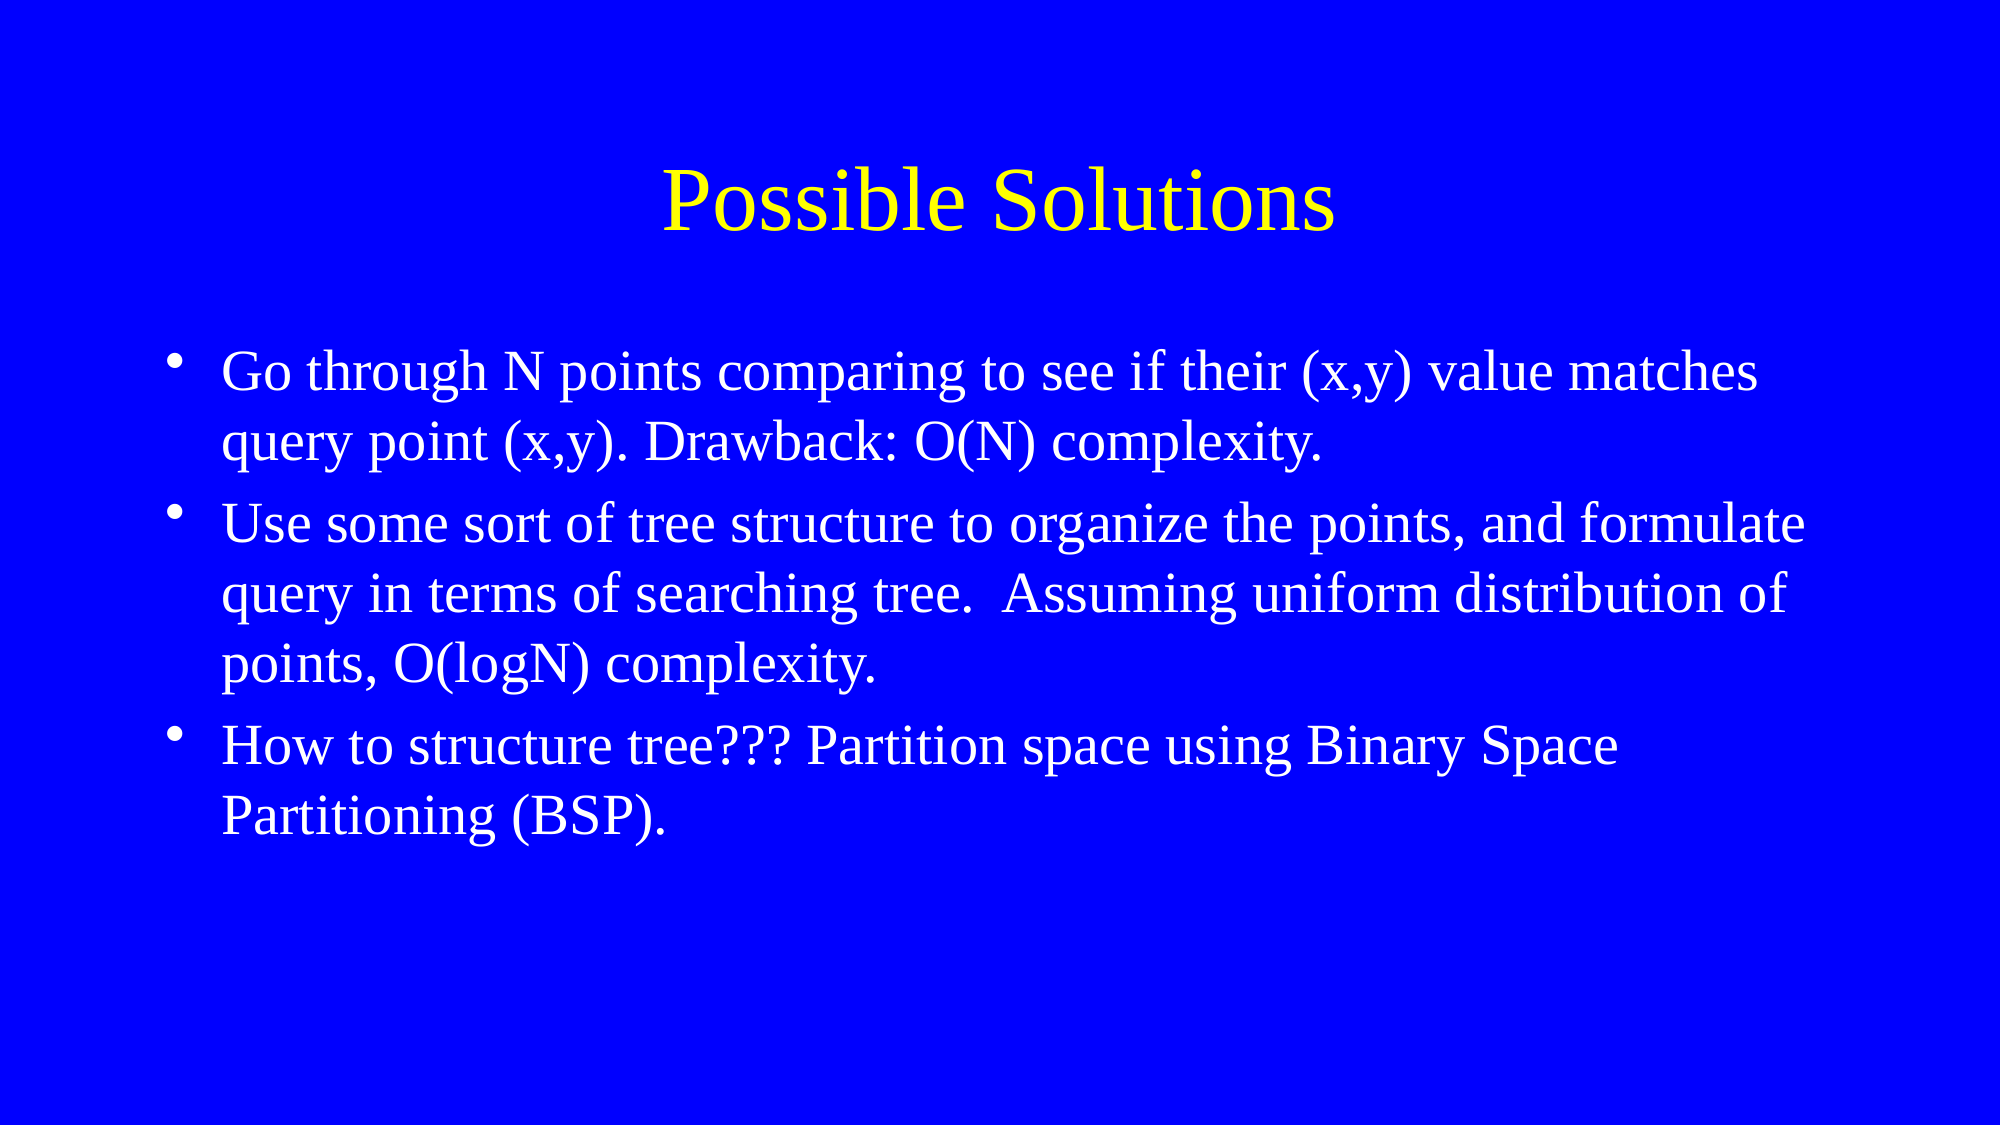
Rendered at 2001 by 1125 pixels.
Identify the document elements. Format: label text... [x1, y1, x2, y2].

title Possible Solutions [150, 99, 1850, 288]
list Go through N points comparing to see if their (x,y) value matches query point (x,y). Drawback: O(N) complexity. Use some sort of tree structure to organize the points, and formulate query in terms of searching tree. Assuming uniform distribution of points, O(logN) complexity. How to structure tree??? Partition space using Binary Space Partitioning (BSP). [150, 324, 1850, 1000]
